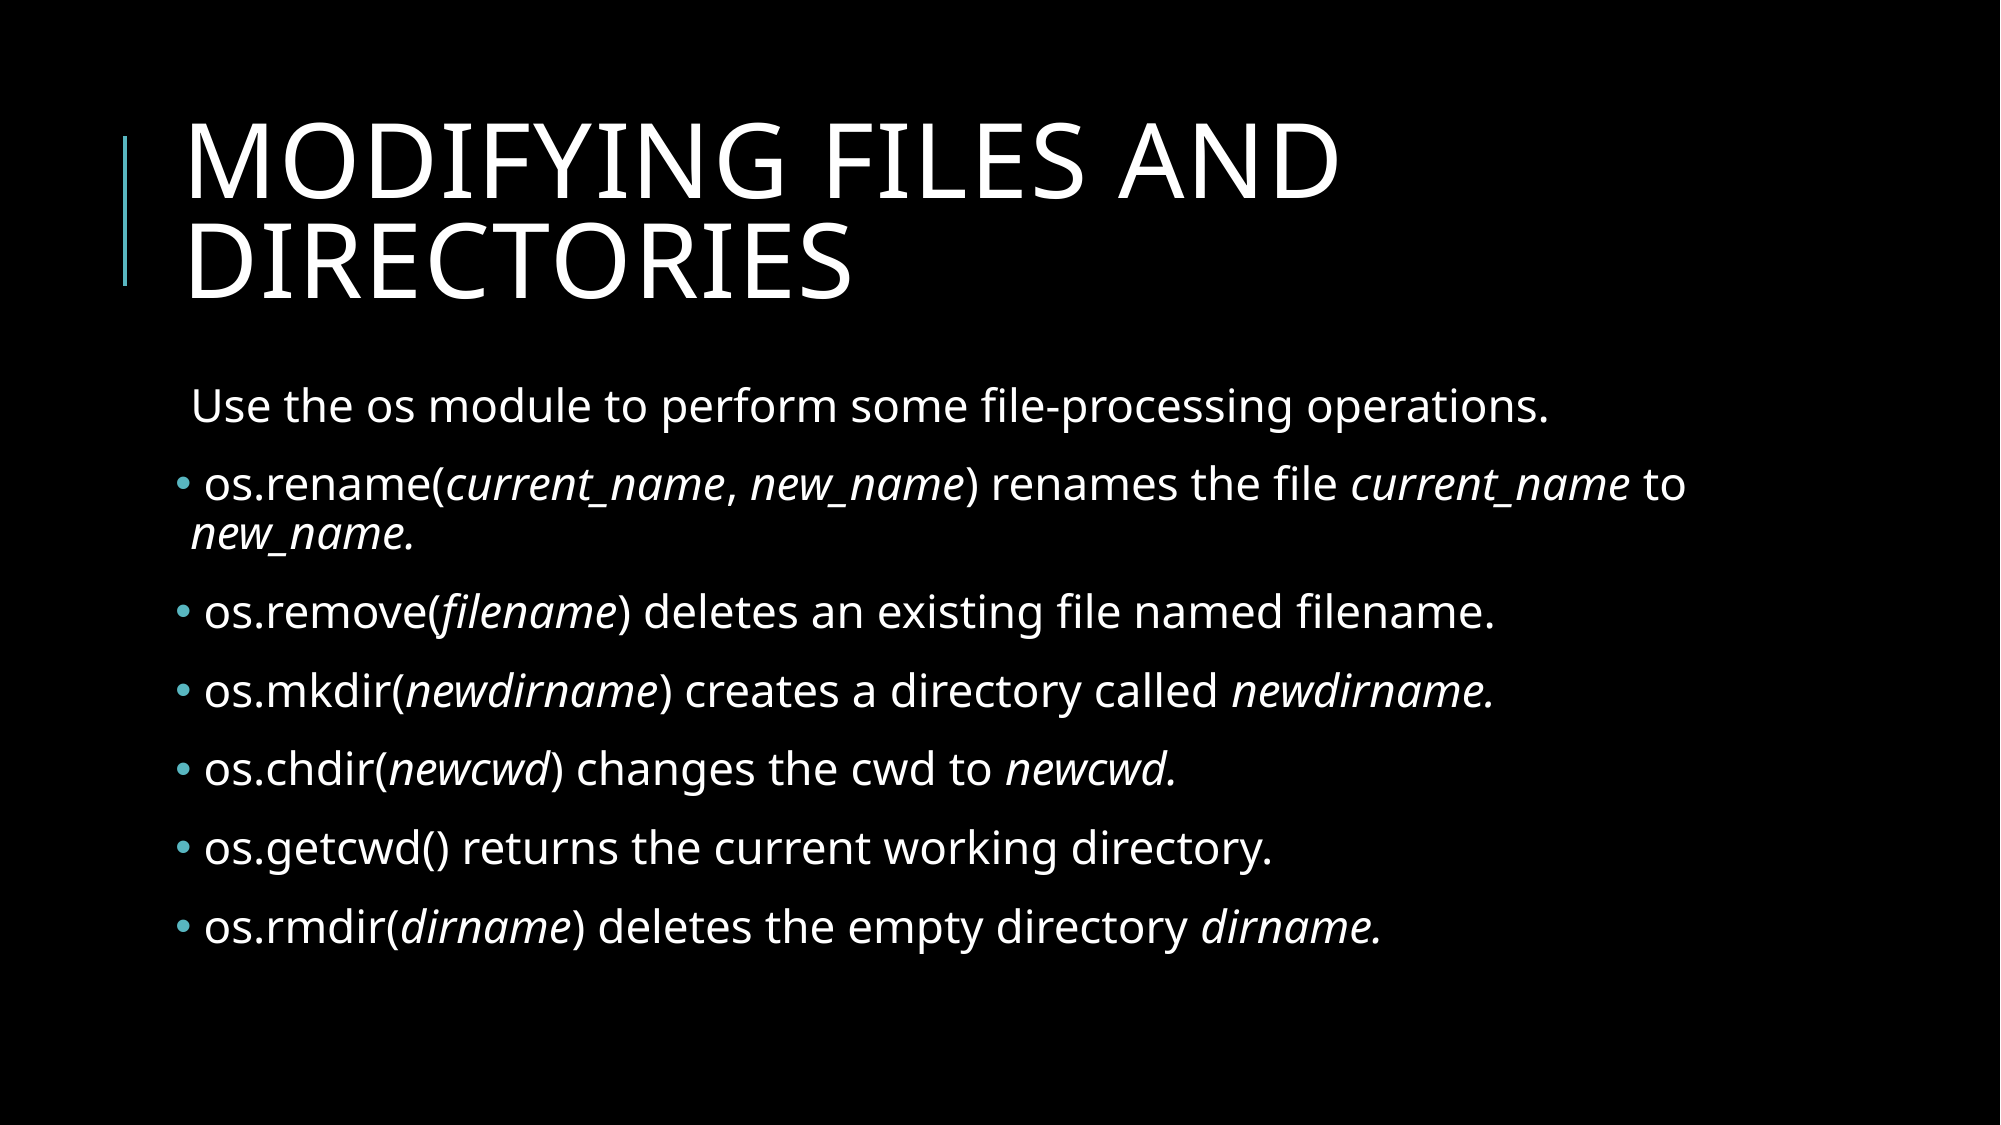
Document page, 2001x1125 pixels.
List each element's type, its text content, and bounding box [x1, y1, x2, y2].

list Use the os module to perform some file-processing operations. os.rename(current_name, new_name) renames the file current_name to new_name. os.remove(filename) deletes an existing file named filename. os.mkdir(newdirname) creates a directory called newdirname. os.chdir(newcwd) changes the cwd to newcwd. os.getcwd() returns the current working directory. os.rmdir(dirname) deletes the empty directory dirname. [168, 375, 1763, 1035]
title Modifying files and directories [168, 96, 1763, 342]
